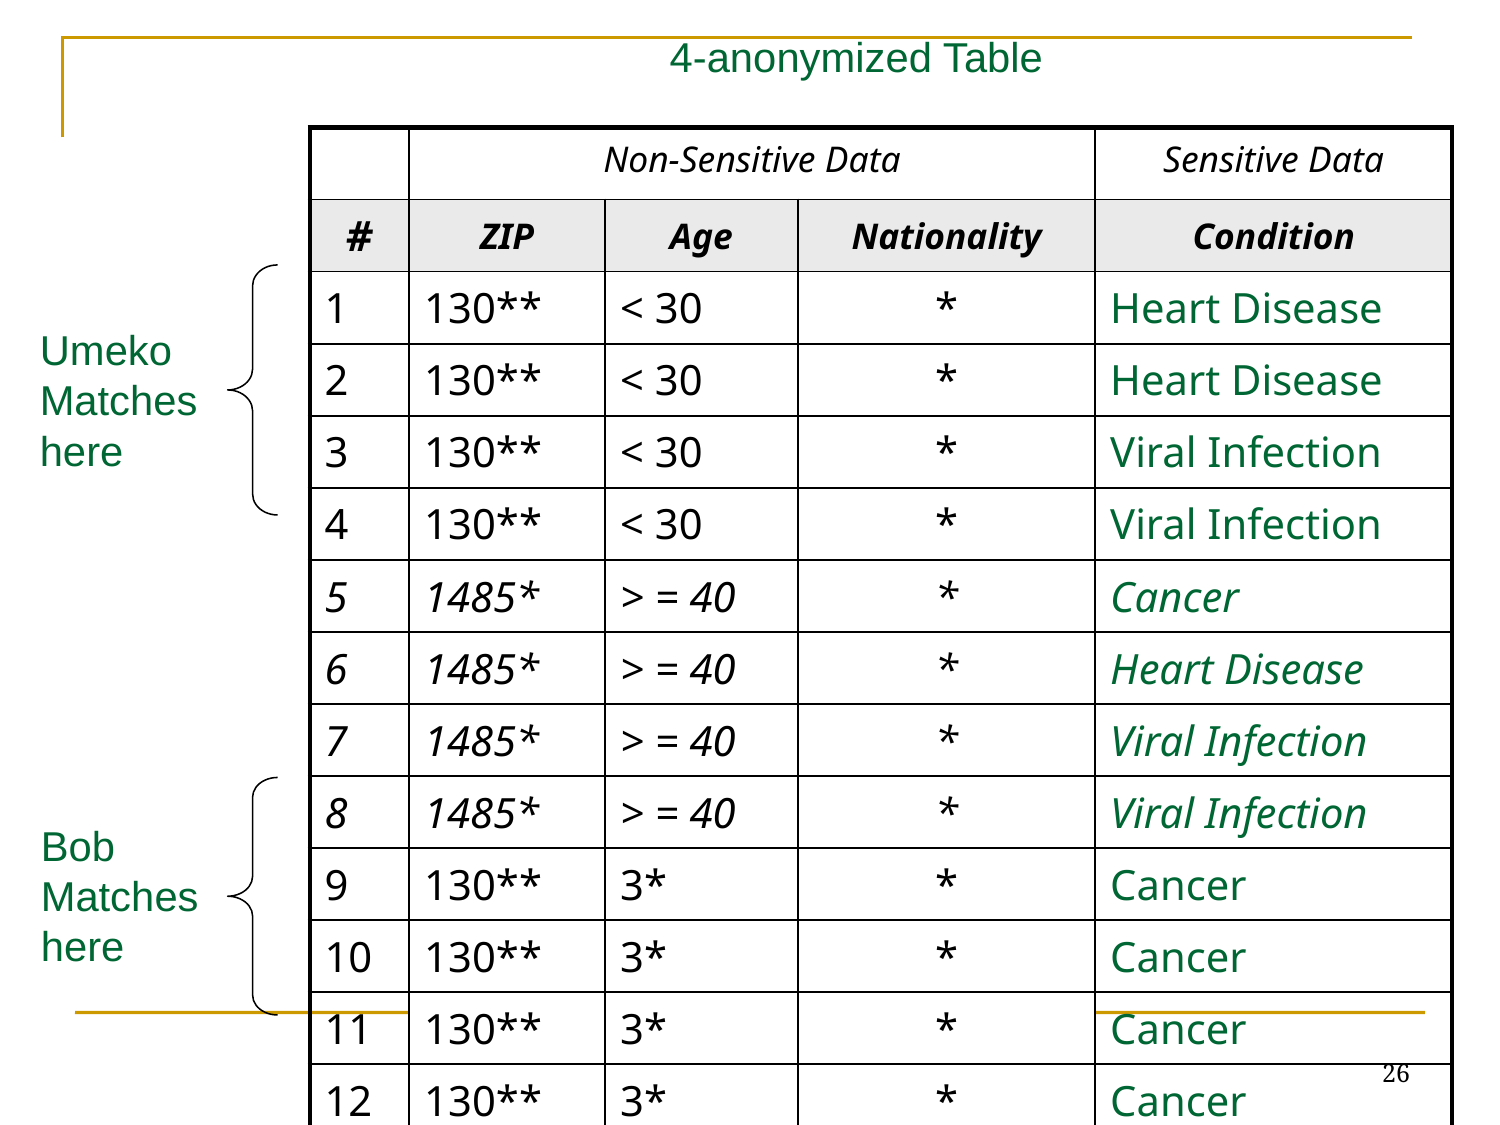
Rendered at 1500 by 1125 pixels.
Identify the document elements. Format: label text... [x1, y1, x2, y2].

text_box Bob Matches here [25, 812, 225, 978]
table_cell 130** [410, 849, 604, 919]
text_box Umeko Matches here [24, 316, 213, 482]
table_cell 130** [410, 921, 604, 991]
table_cell Heart Disease [1096, 272, 1450, 343]
table_cell Cancer [1096, 993, 1450, 1063]
table_cell Viral Infection [1096, 489, 1450, 559]
table_cell * [799, 921, 1094, 991]
table_cell 2 [312, 345, 408, 415]
table_cell Heart Disease [1096, 633, 1450, 703]
table_cell * [799, 849, 1094, 919]
table_cell 1485* [410, 705, 604, 775]
table_cell 3 [312, 417, 408, 487]
table_cell 3* [606, 849, 797, 919]
table_cell * [799, 1065, 1094, 1125]
table_cell Viral Infection [1096, 777, 1450, 847]
table_cell > = 40 [606, 561, 797, 631]
table_cell 130** [410, 272, 604, 343]
table_cell 9 [312, 849, 408, 919]
table_cell Cancer [1096, 849, 1450, 919]
table_cell * [799, 561, 1094, 631]
table_cell < 30 [606, 489, 797, 559]
table_cell Condition [1096, 200, 1450, 271]
table_cell > = 40 [606, 633, 797, 703]
table_cell 1 [312, 272, 408, 343]
table_cell 1485* [410, 633, 604, 703]
table_cell 130** [410, 993, 604, 1063]
table_cell * [799, 777, 1094, 847]
table_cell Cancer [1096, 921, 1450, 991]
table_cell 4 [312, 489, 408, 559]
table_cell 130** [410, 417, 604, 487]
table_cell > = 40 [606, 777, 797, 847]
table_cell 3* [606, 1065, 797, 1125]
table_cell * [799, 633, 1094, 703]
table_cell 1485* [410, 777, 604, 847]
table_cell 5 [312, 561, 408, 631]
table_cell 8 [312, 777, 408, 847]
table_cell 3* [606, 993, 797, 1063]
text_box [227, 264, 278, 515]
table_cell * [799, 417, 1094, 487]
table_cell 12 [312, 1065, 408, 1125]
table_cell * [799, 705, 1094, 775]
table_cell 6 [312, 633, 408, 703]
table_cell 130** [410, 345, 604, 415]
table_cell * [799, 489, 1094, 559]
table_cell * [799, 993, 1094, 1063]
table_cell Viral Infection [1096, 417, 1450, 487]
table_cell Viral Infection [1096, 705, 1450, 775]
table_cell Cancer [1096, 1065, 1450, 1125]
table_cell < 30 [606, 272, 797, 343]
table_cell 7 [312, 705, 408, 775]
table_cell > = 40 [606, 705, 797, 775]
table_cell 3* [606, 921, 797, 991]
table_cell 130** [410, 1065, 604, 1125]
table_header Non-Sensitive Data [410, 130, 1094, 199]
table_cell Age [606, 200, 797, 271]
table_cell ZIP [410, 200, 604, 271]
table_cell Cancer [1096, 561, 1450, 631]
table_cell < 30 [606, 417, 797, 487]
table_header Sensitive Data [1096, 130, 1450, 199]
table_cell Nationality [799, 200, 1094, 271]
table_cell Heart Disease [1096, 345, 1450, 415]
table_cell * [799, 272, 1094, 343]
text_box [227, 777, 278, 1015]
table_cell * [799, 345, 1094, 415]
table_cell < 30 [606, 345, 797, 415]
table_cell 11 [312, 993, 408, 1063]
table_header [312, 130, 408, 199]
table_cell 10 [312, 921, 408, 991]
text_box 4-anonymized Table [654, 23, 1059, 89]
table_cell 1485* [410, 561, 604, 631]
slide_number 26 [1074, 1023, 1426, 1100]
table_cell 130** [410, 489, 604, 559]
table_cell # [312, 200, 408, 271]
